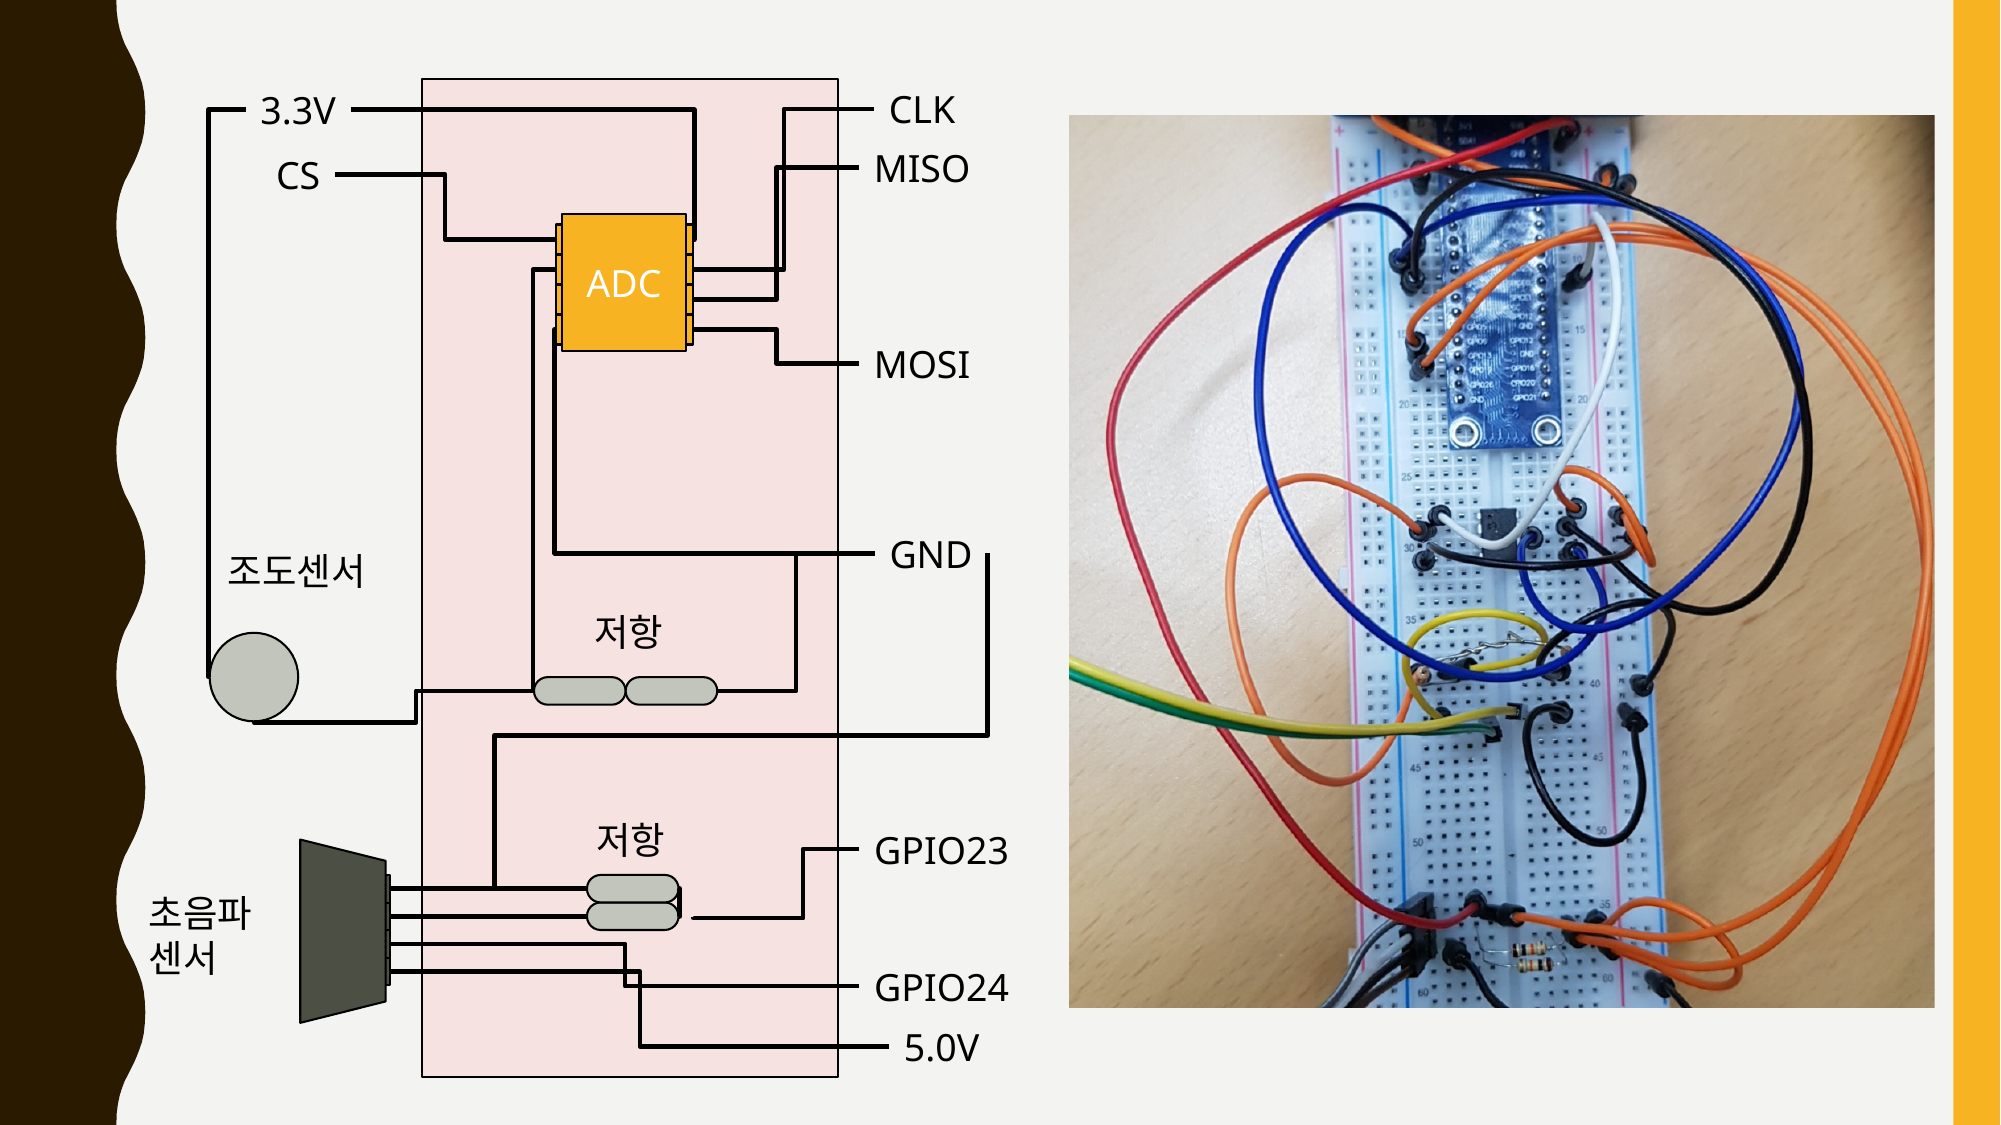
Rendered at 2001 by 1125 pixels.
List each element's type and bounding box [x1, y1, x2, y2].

text_box [127, 79, 1022, 1078]
picture [1052, 115, 1946, 1008]
